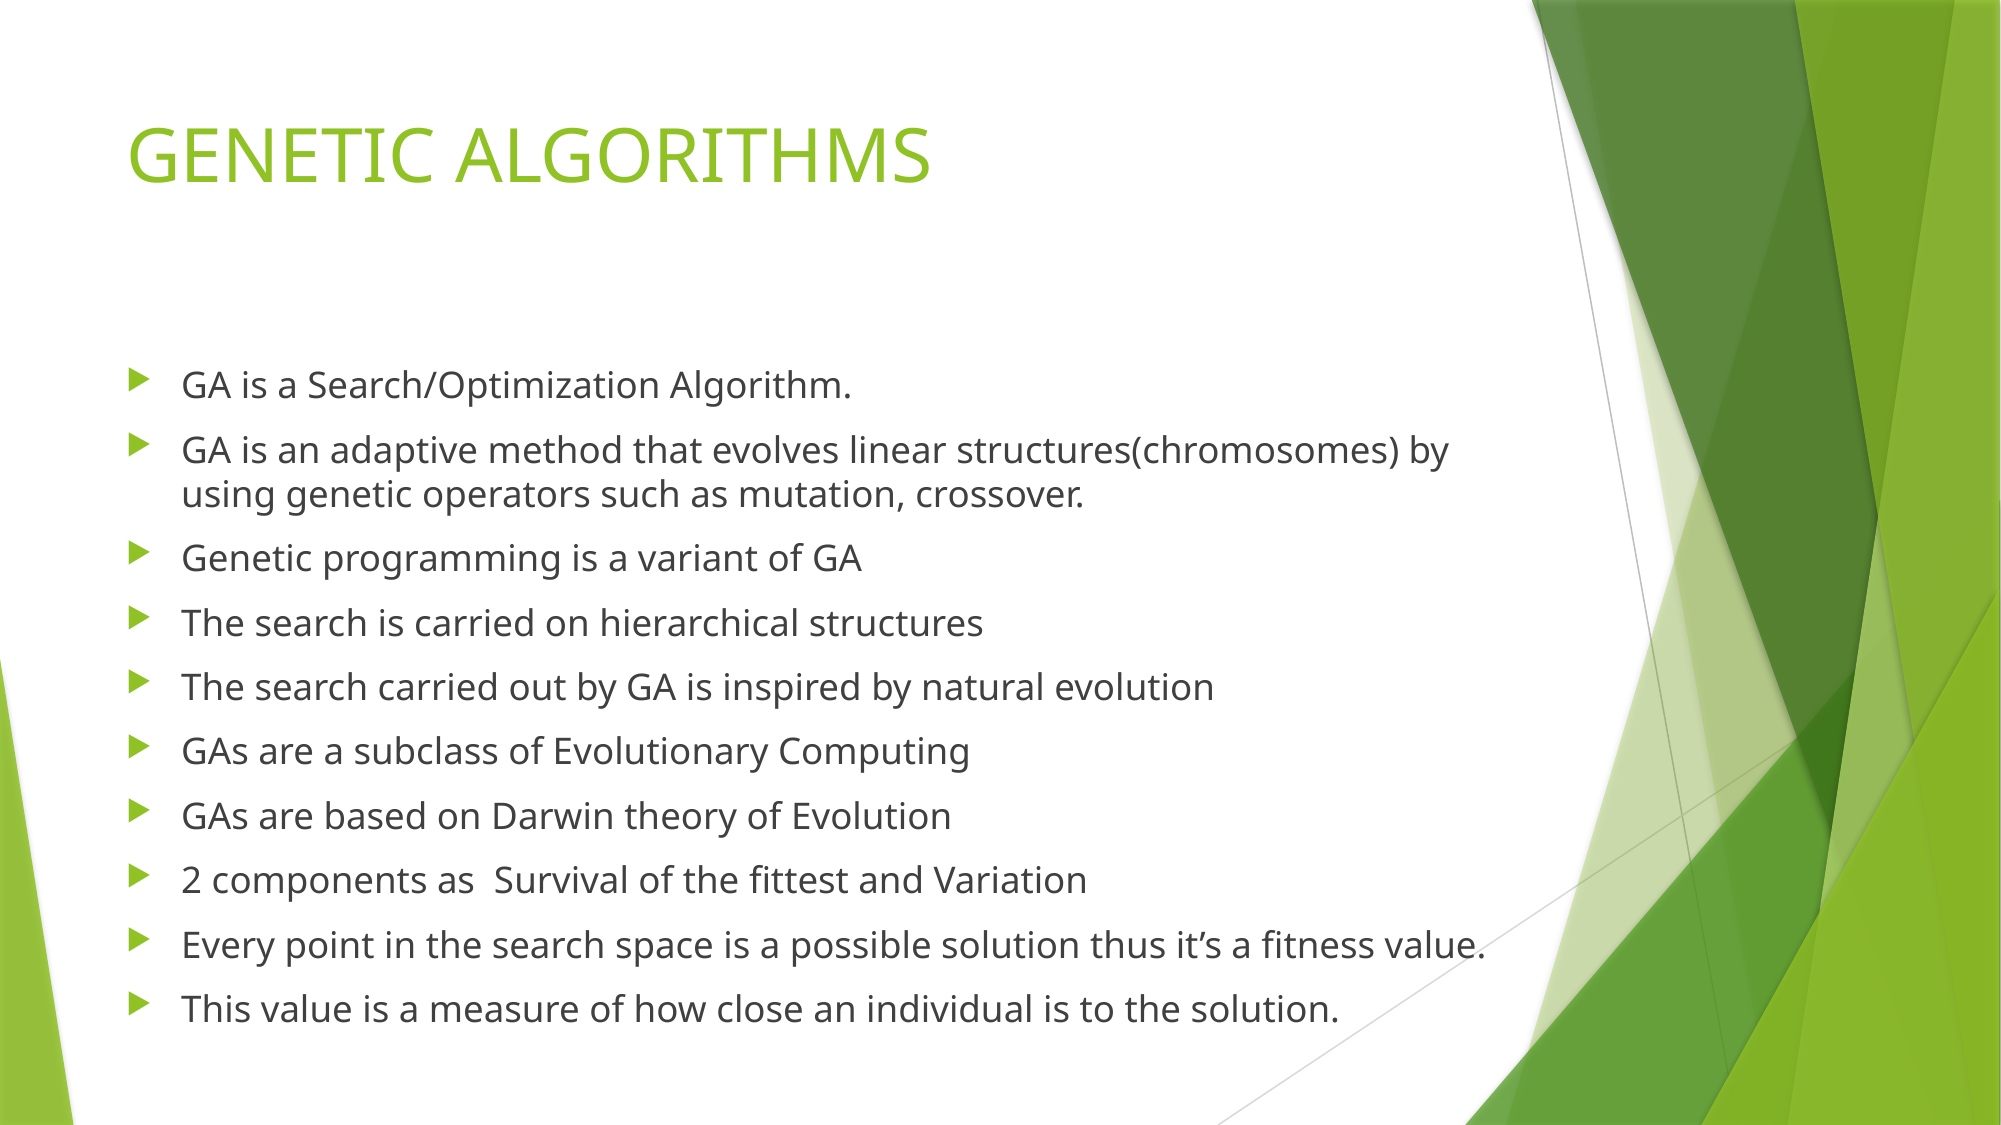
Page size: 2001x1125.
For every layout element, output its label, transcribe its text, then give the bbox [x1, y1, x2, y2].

title GENETIC ALGORITHMS [111, 99, 1522, 317]
list GA is a Search/Optimization Algorithm. GA is an adaptive method that evolves linear structures(chromosomes) by using genetic operators such as mutation, crossover. Genetic programming is a variant of GA The search is carried on hierarchical structures The search carried out by GA is inspired by natural evolution GAs are a subclass of Evolutionary Computing GAs are based on Darwin theory of Evolution 2 components as Survival of the fittest and Variation Every point in the search space is a possible solution thus it’s a fitness value. This value is a measure of how close an individual is to the solution. [111, 354, 1522, 1069]
